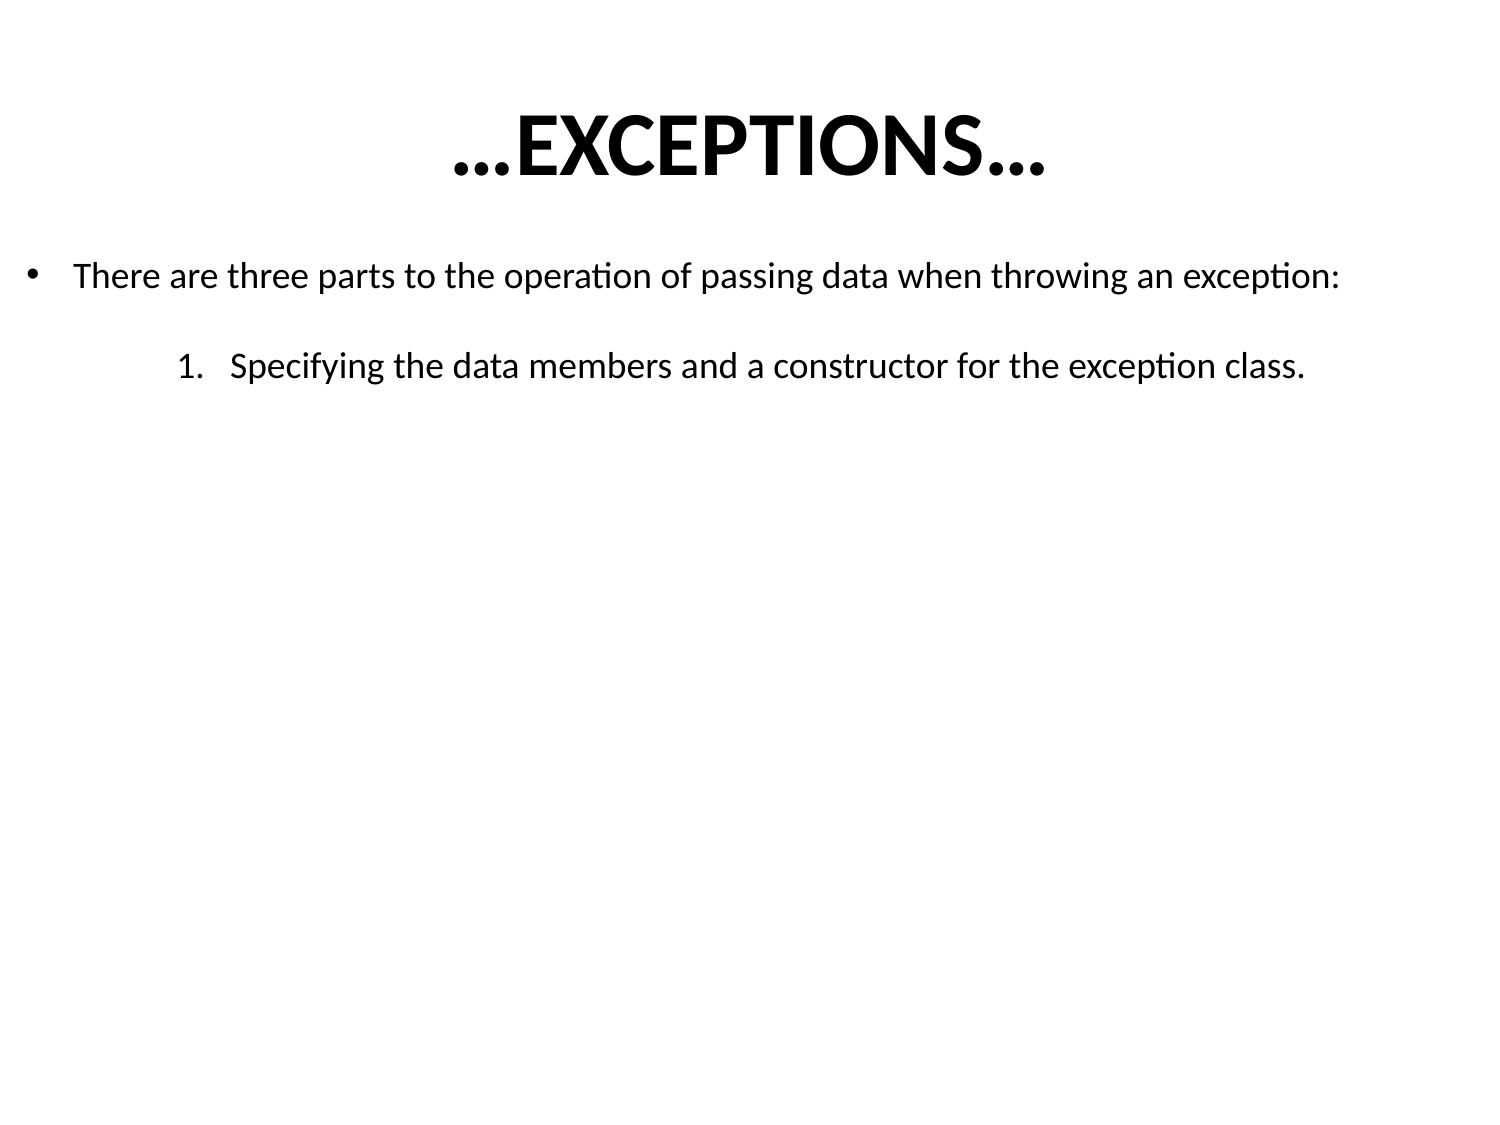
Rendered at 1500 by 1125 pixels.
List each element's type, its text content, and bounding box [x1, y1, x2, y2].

text_box There are three parts to the operation of passing data when throwing an exception: 1. Specifying the data members and a constructor for the exception class. [11, 243, 1366, 394]
title …EXCEPTIONS… [75, 45, 1425, 233]
